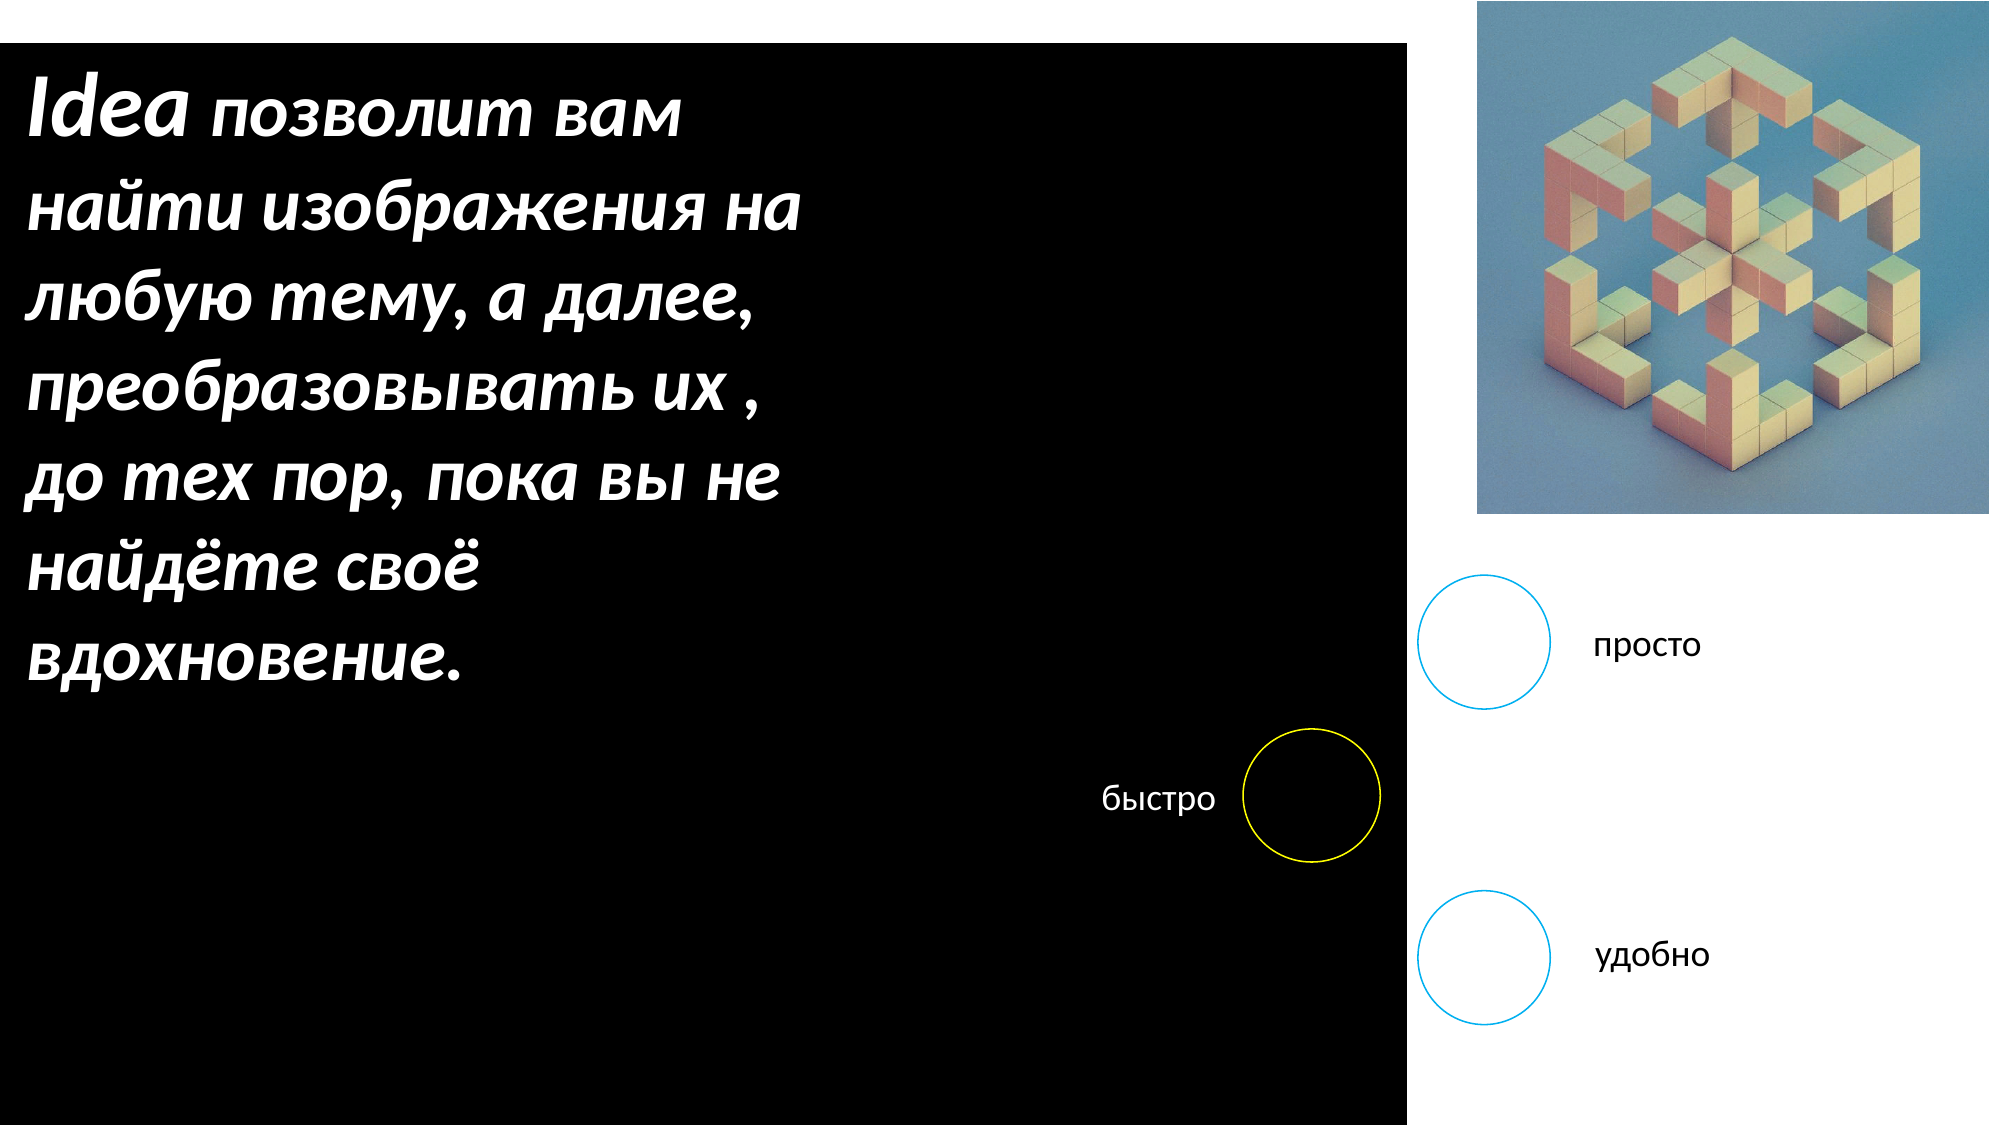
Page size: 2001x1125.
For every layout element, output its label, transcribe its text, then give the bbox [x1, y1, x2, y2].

text_box удобно [1580, 922, 1749, 982]
picture [0, 43, 1407, 1125]
picture [1477, 1, 1989, 514]
text_box [1417, 890, 1551, 1025]
text_box [1417, 575, 1551, 710]
text_box Idea позволит вам найти изображения на любую тему, а далее, преобразовывать их , до тех пор, пока вы не найдёте своё вдохновение. [11, 37, 845, 43]
text_box просто [1578, 611, 1798, 672]
